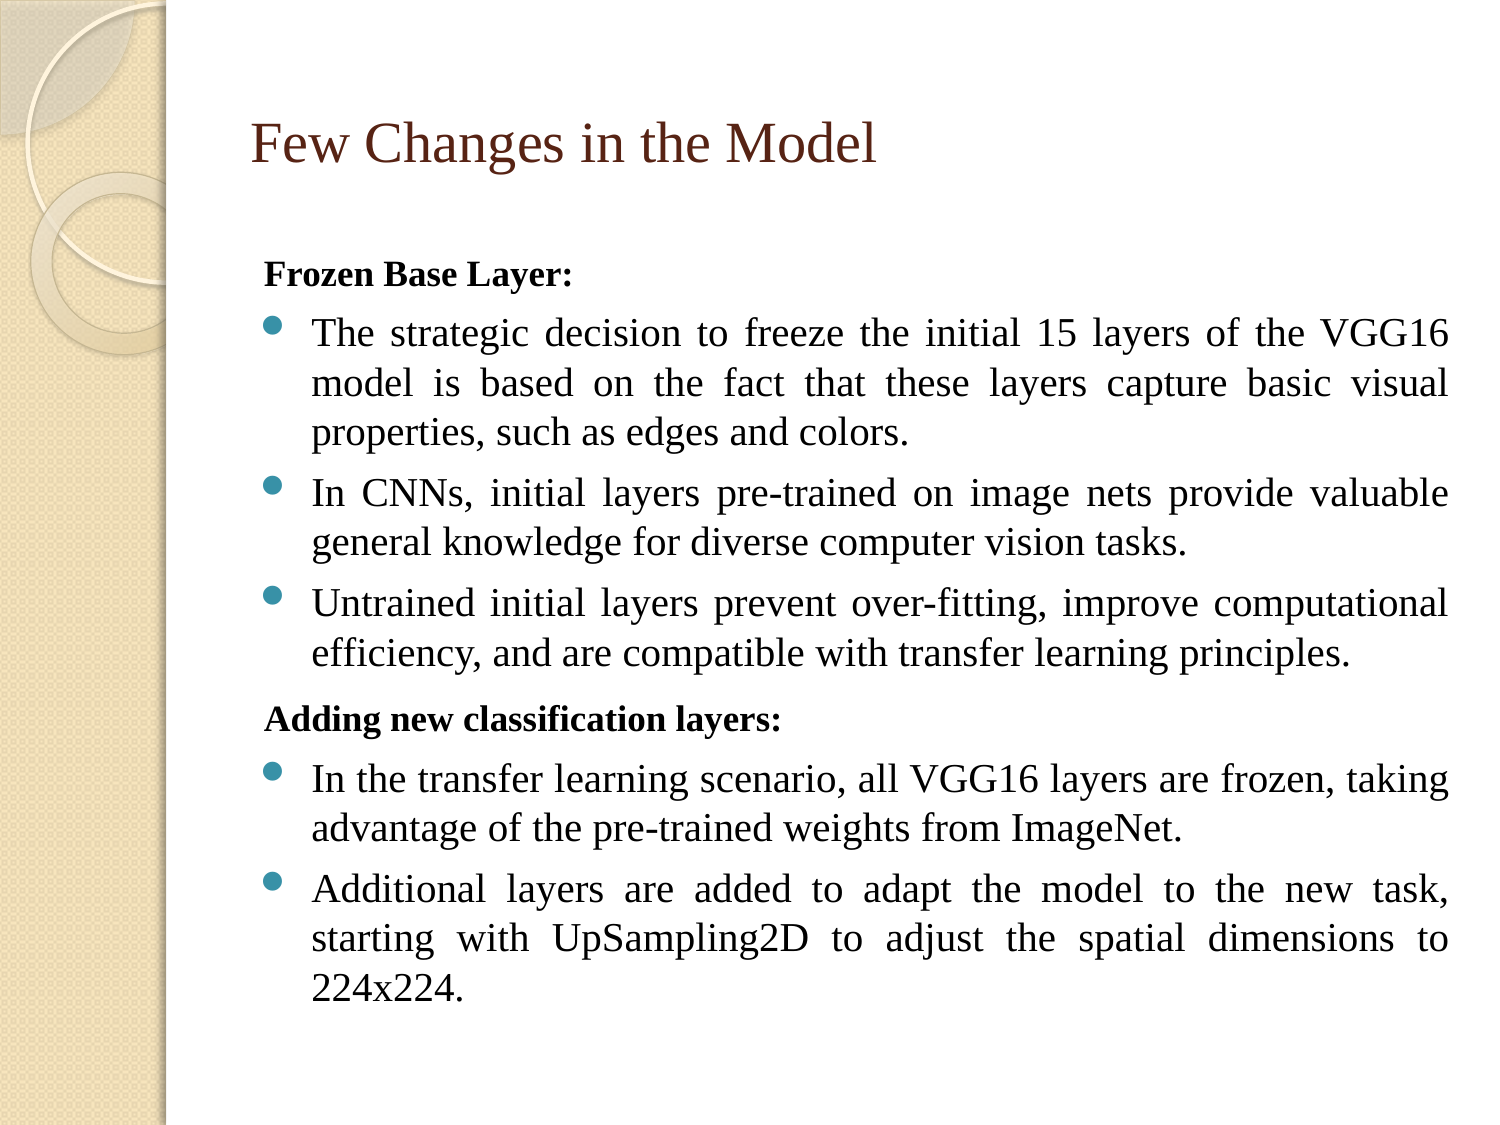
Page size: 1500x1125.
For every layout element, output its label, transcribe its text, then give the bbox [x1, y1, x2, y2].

title Few Changes in the Model [235, 45, 1466, 233]
list Frozen Base Layer: The strategic decision to freeze the initial 15 layers of the VGG16 model is based on the fact that these layers capture basic visual properties, such as edges and colors. In CNNs, initial layers pre-trained on image nets provide valuable general knowledge for diverse computer vision tasks. Untrained initial layers prevent over-fitting, improve computational efficiency, and are compatible with transfer learning principles. Adding new classification layers: In the transfer learning scenario, all VGG16 layers are frozen, taking advantage of the pre-trained weights from ImageNet. Additional layers are added to adapt the model to the new task, starting with UpSampling2D to adjust the spatial dimensions to 224x224. [235, 237, 1466, 1025]
